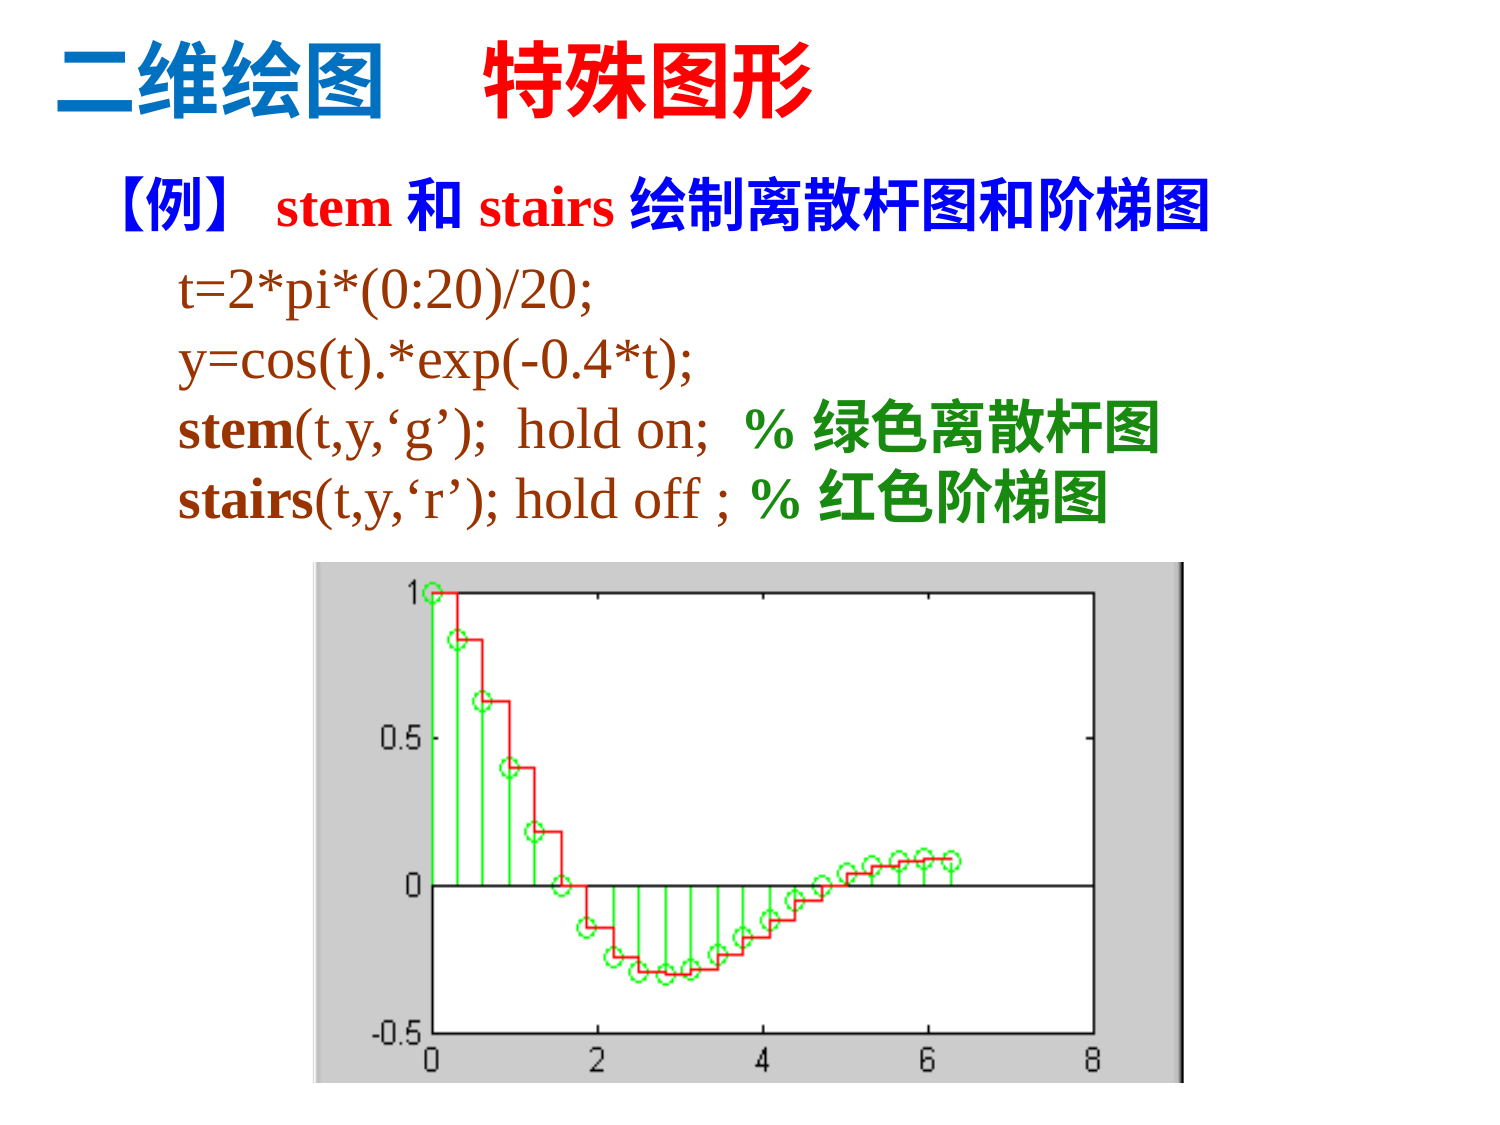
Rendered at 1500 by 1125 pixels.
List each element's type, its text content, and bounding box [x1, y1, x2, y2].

list t=2*pi*(0:20)/20; y=cos(t).*exp(-0.4*t); stem(t,y,‘g’); hold on; %绿色离散杆图 stairs(t,y,‘r’); hold off ; %红色阶梯图 [88, 271, 1364, 848]
text_box 二维绘图 特殊图形 [38, 29, 1492, 136]
text_box 【例】stem和stairs绘制离散杆图和阶梯图 [0, 160, 1491, 271]
picture [312, 562, 1184, 1083]
slide_number 45 [1155, 1024, 1468, 1100]
